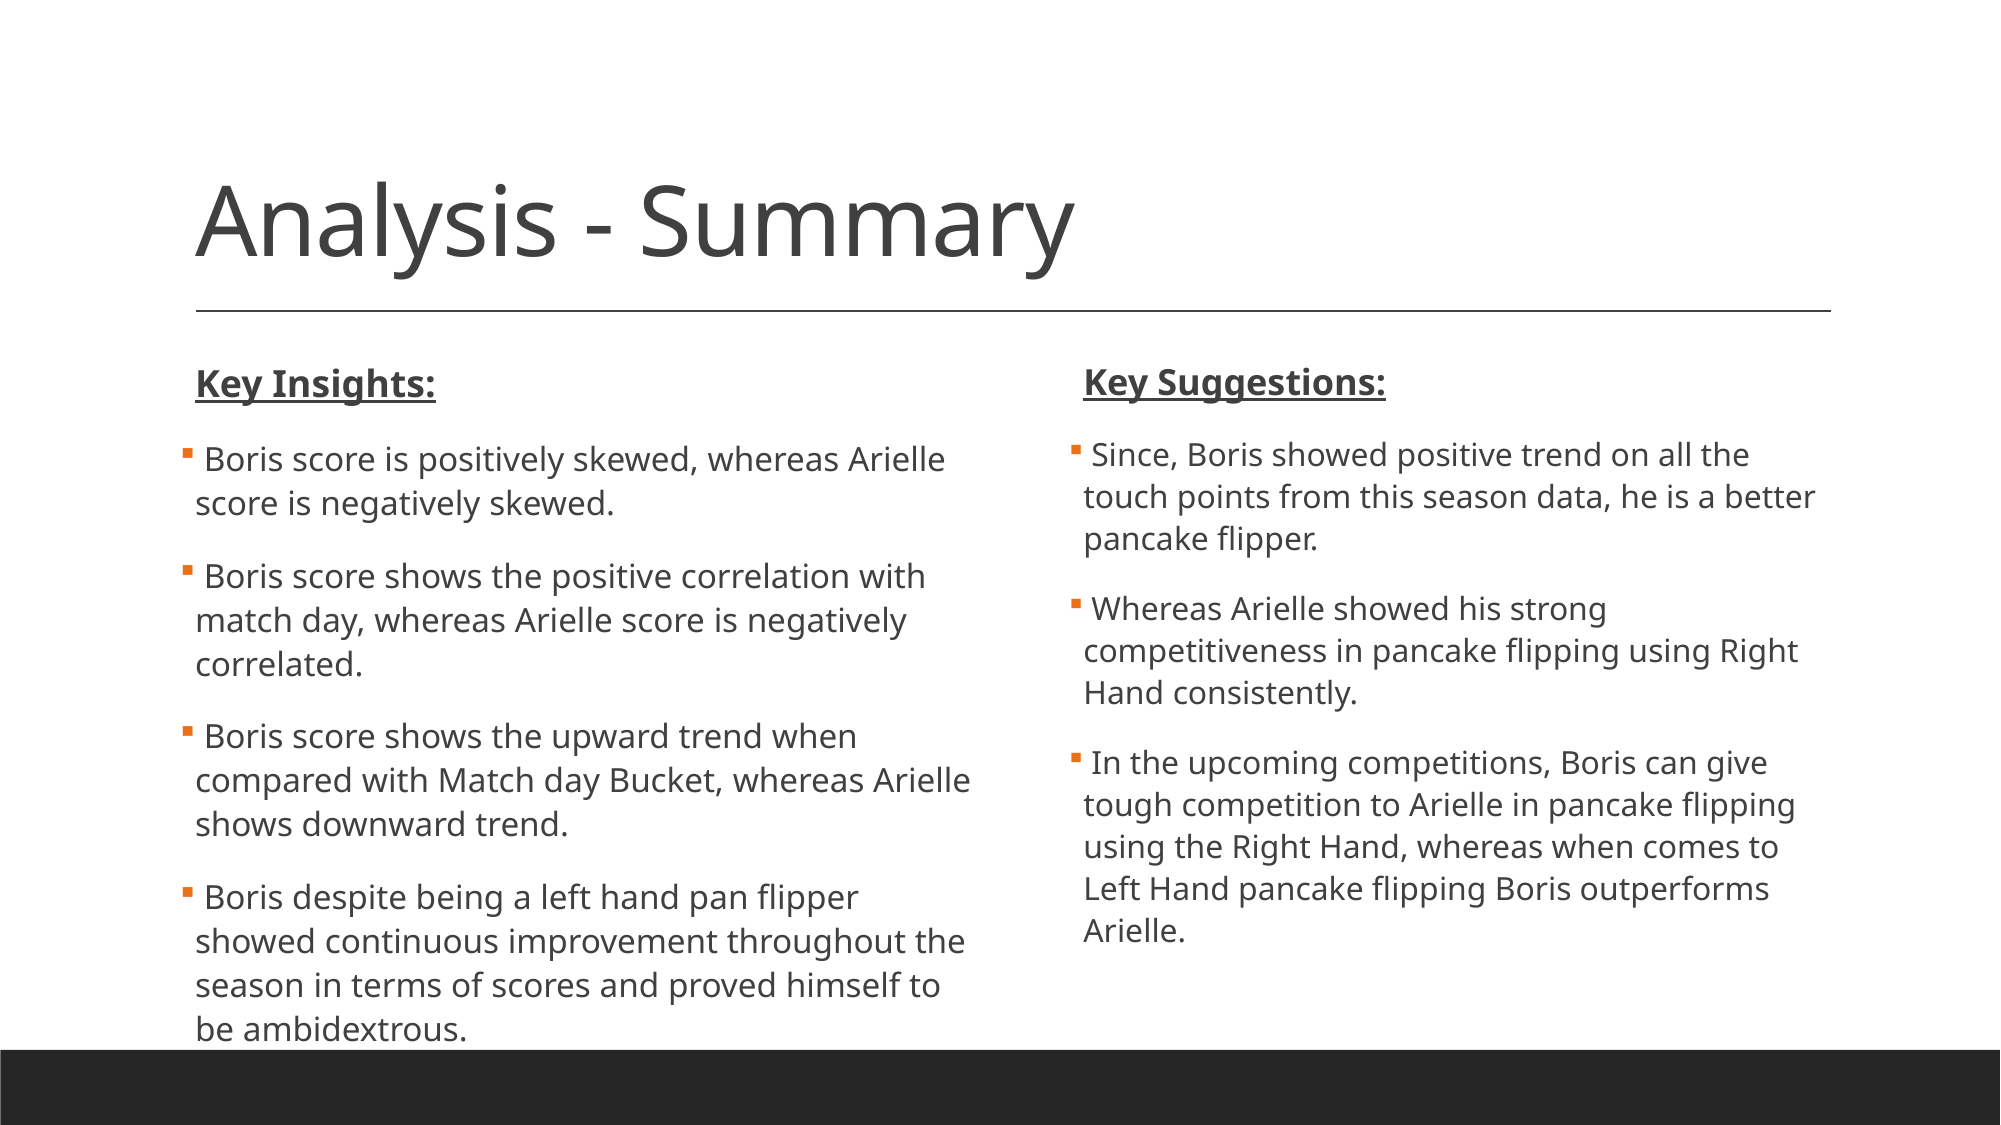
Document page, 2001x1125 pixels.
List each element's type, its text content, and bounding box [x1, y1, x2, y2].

title Analysis - Summary [180, 47, 1830, 285]
list Key Insights: Boris score is positively skewed, whereas Arielle score is negatively skewed. Boris score shows the positive correlation with match day, whereas Arielle score is negatively correlated. Boris score shows the upward trend when compared with Match day Bucket, whereas Arielle shows downward trend. Boris despite being a left hand pan flipper showed continuous improvement throughout the season in terms of scores and proved himself to be ambidextrous. [180, 347, 977, 963]
list Key Suggestions: Since, Boris showed positive trend on all the touch points from this season data, he is a better pancake flipper. Whereas Arielle showed his strong competitiveness in pancake flipping using Right Hand consistently. In the upcoming competitions, Boris can give tough competition to Arielle in pancake flipping using the Right Hand, whereas when comes to Left Hand pancake flipping Boris outperforms Arielle. [1068, 347, 1830, 963]
